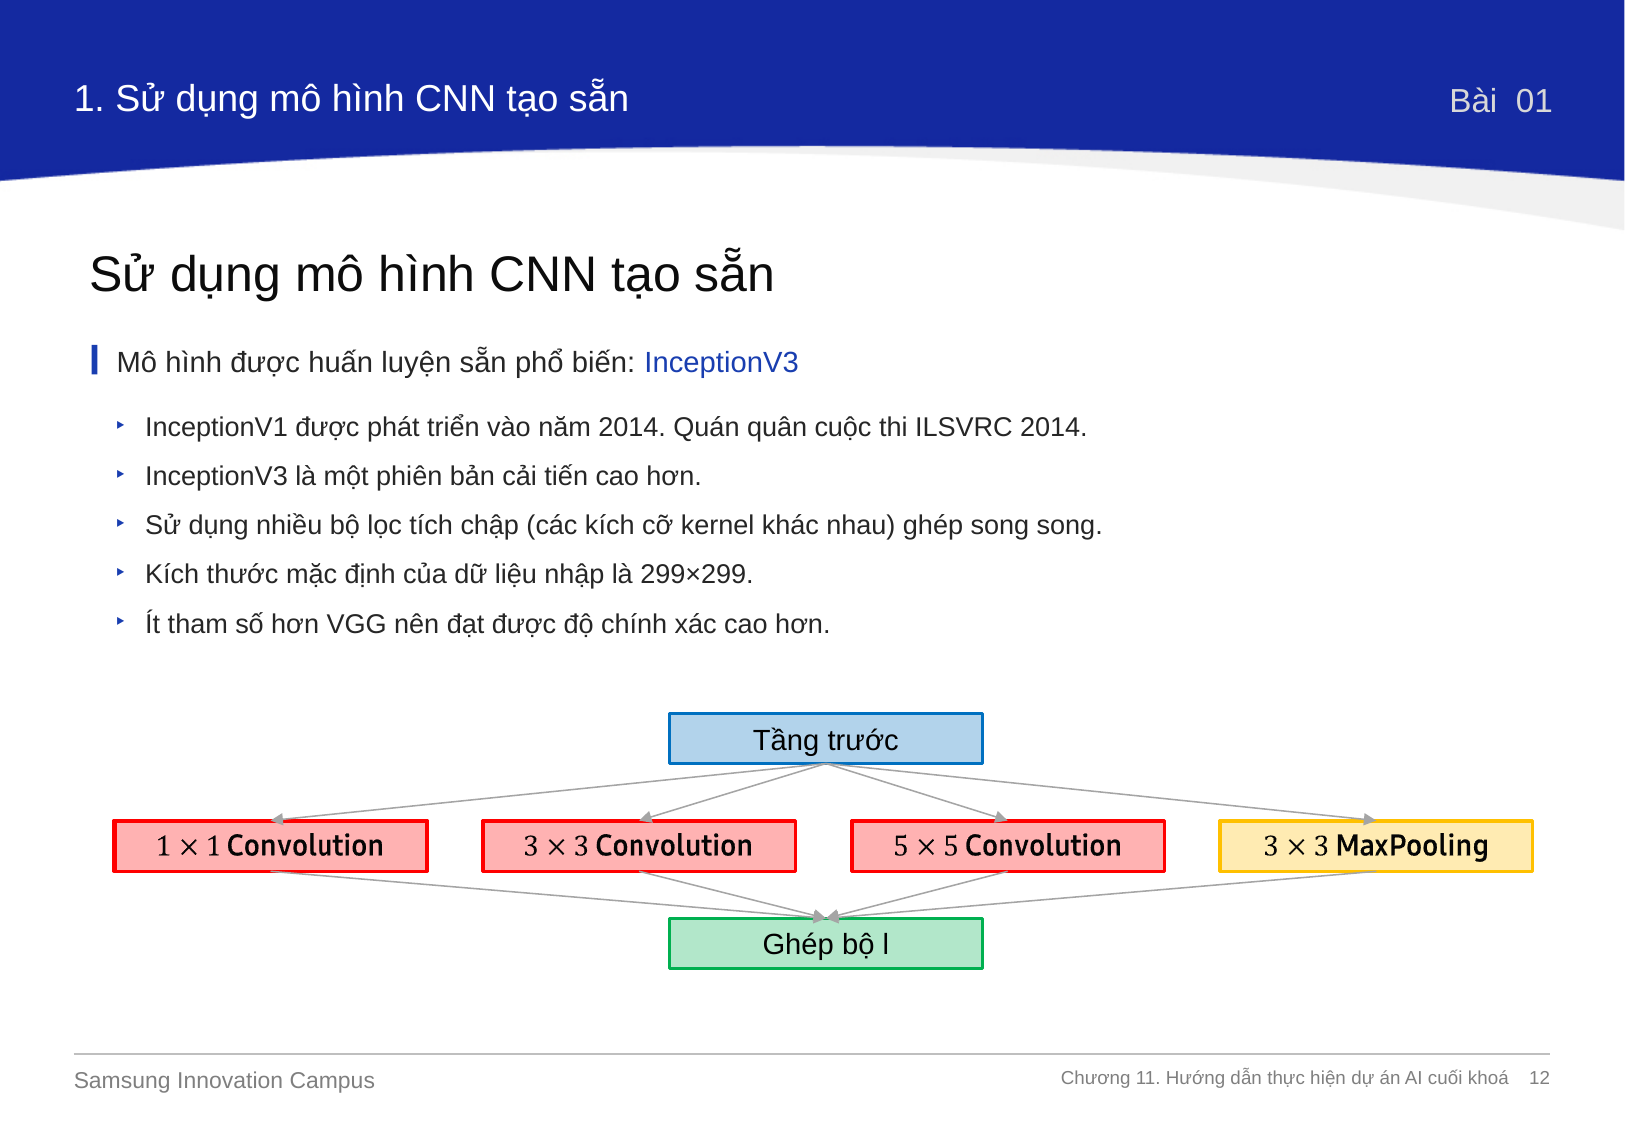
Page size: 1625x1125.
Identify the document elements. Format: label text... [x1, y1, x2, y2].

picture [0, 0, 1625, 1125]
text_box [91, 342, 1533, 379]
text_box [73, 73, 1554, 120]
text_box InceptionV1 được phát triển vào năm 2014. Quán quân cuộc thi ILSVRC 2014. InceptionV3 là một phiên bản cải tiến cao hơn. Sử dụng nhiều bộ lọc tích chập (các kích cỡ kernel khác nhau) ghép song song. Kích thước mặc định của dữ liệu nhập là 299×299. Ít tham số hơn VGG nên đạt được độ chính xác cao hơn. [115, 397, 1533, 651]
text_box Sử dụng mô hình CNN tạo sẵn [89, 241, 1533, 303]
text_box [113, 713, 1533, 970]
